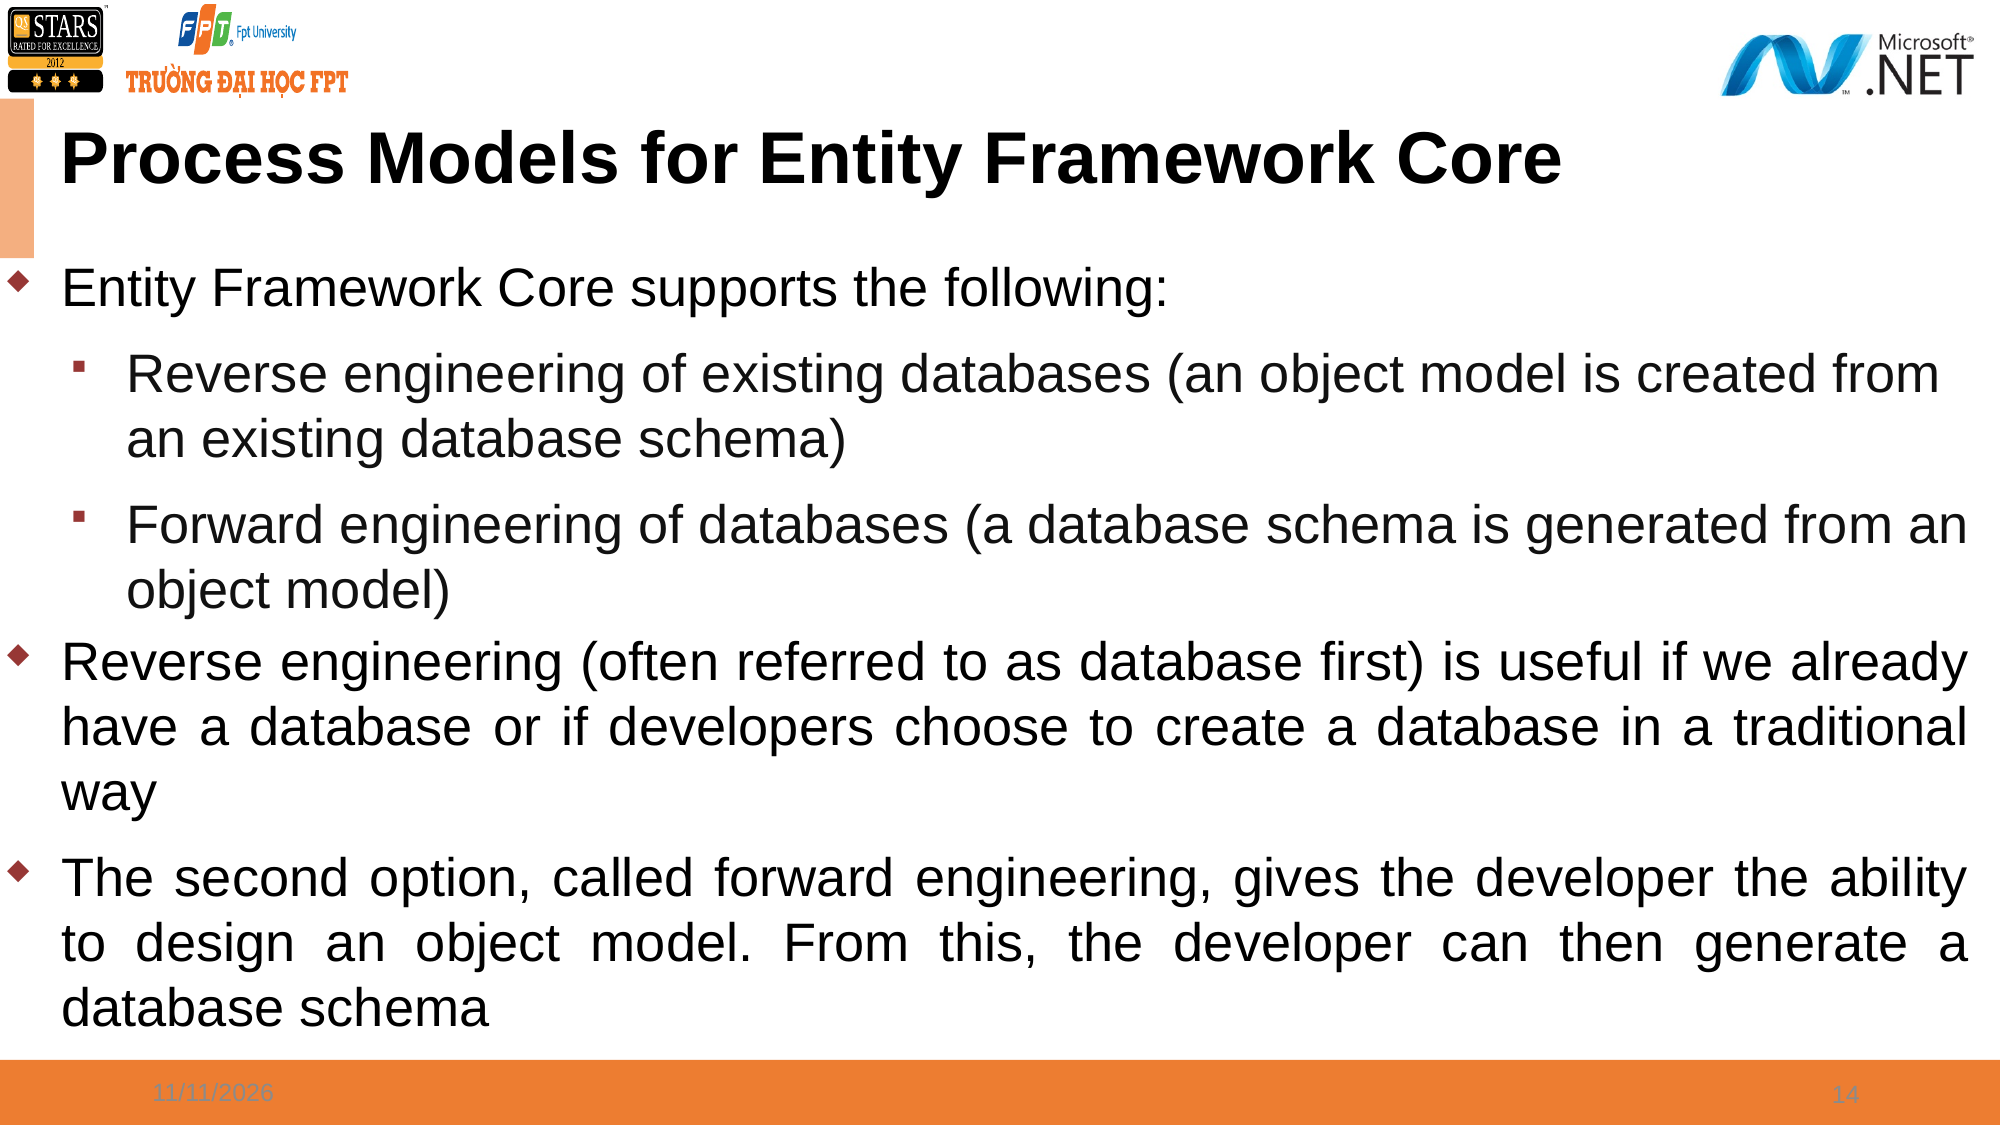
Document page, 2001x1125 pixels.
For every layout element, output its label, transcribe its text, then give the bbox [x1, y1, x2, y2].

text_box Entity Framework Core supports the following: Reverse engineering of existing databases (an object model is created from an existing database schema) Forward engineering of databases (a database schema is generated from an object model) [0, 245, 1986, 619]
slide_number 14 [1424, 1063, 1875, 1123]
text_box Reverse engineering (often referred to as database first) is useful if we already have a database or if developers choose to create a database in a traditional way The second option, called forward engineering, gives the developer the ability to design an object model. From this, the developer can then generate a database schema [0, 619, 1986, 1045]
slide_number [137, 1061, 588, 1122]
title Process Models for Entity Framework Core [45, 112, 1957, 208]
picture [1685, 0, 2001, 129]
